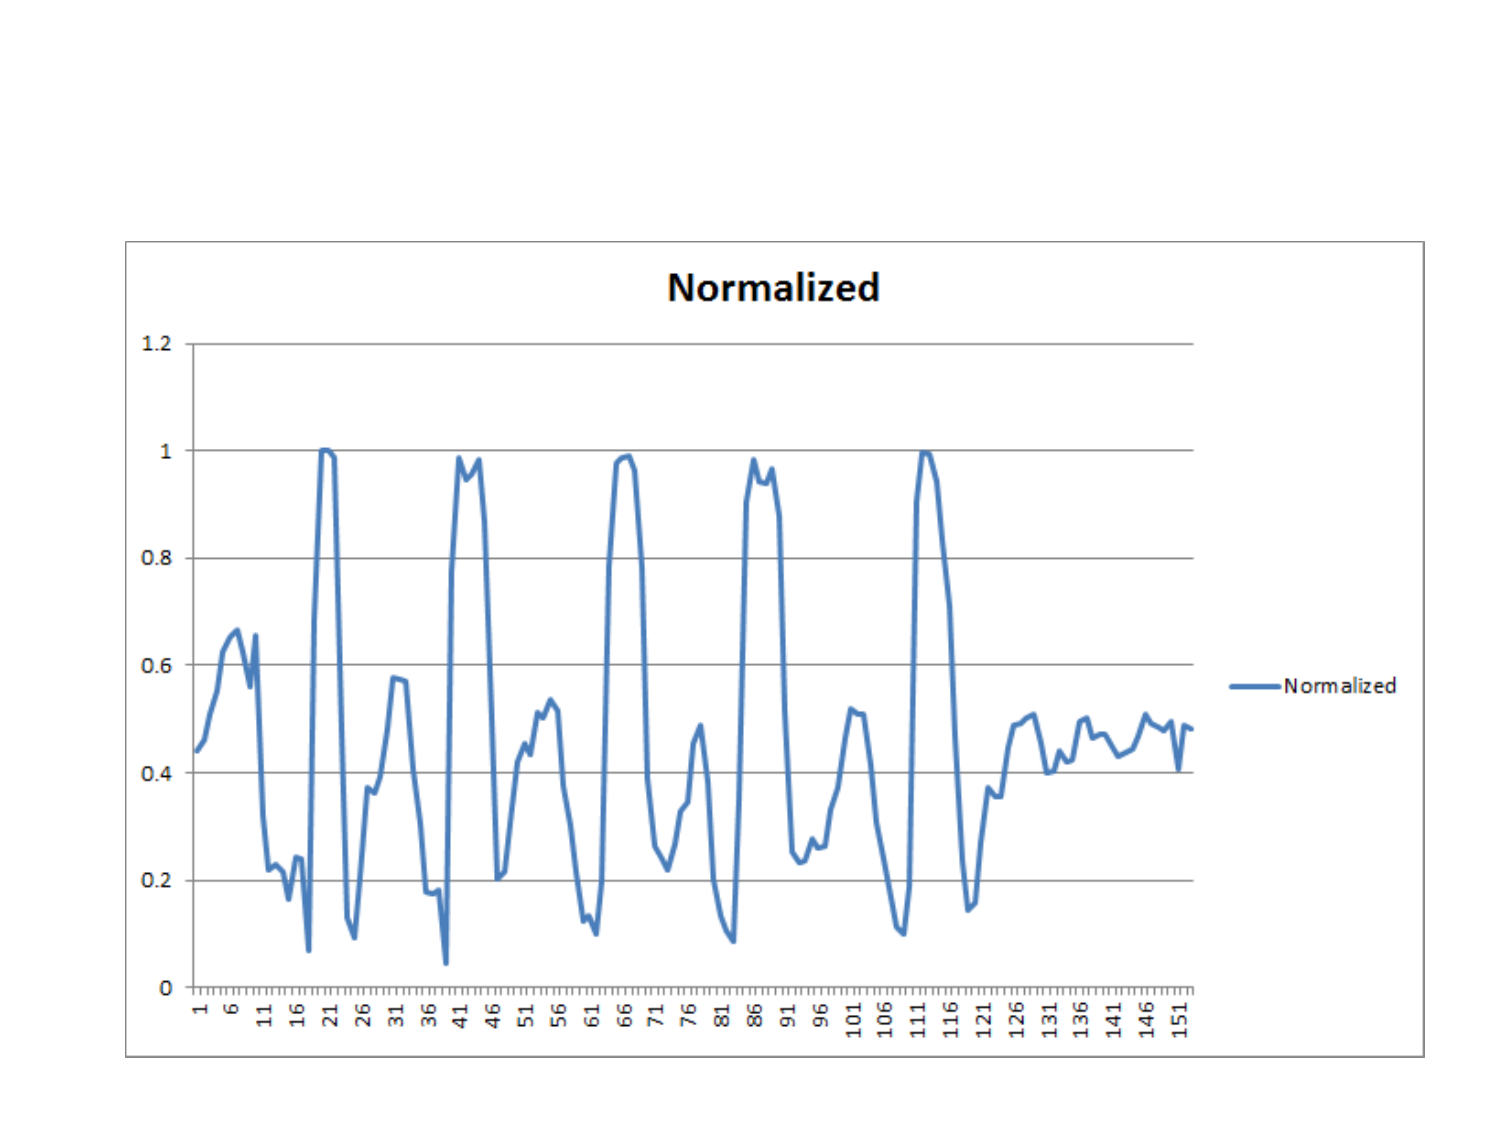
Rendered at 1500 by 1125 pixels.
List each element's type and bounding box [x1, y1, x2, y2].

list [124, 240, 1426, 1058]
